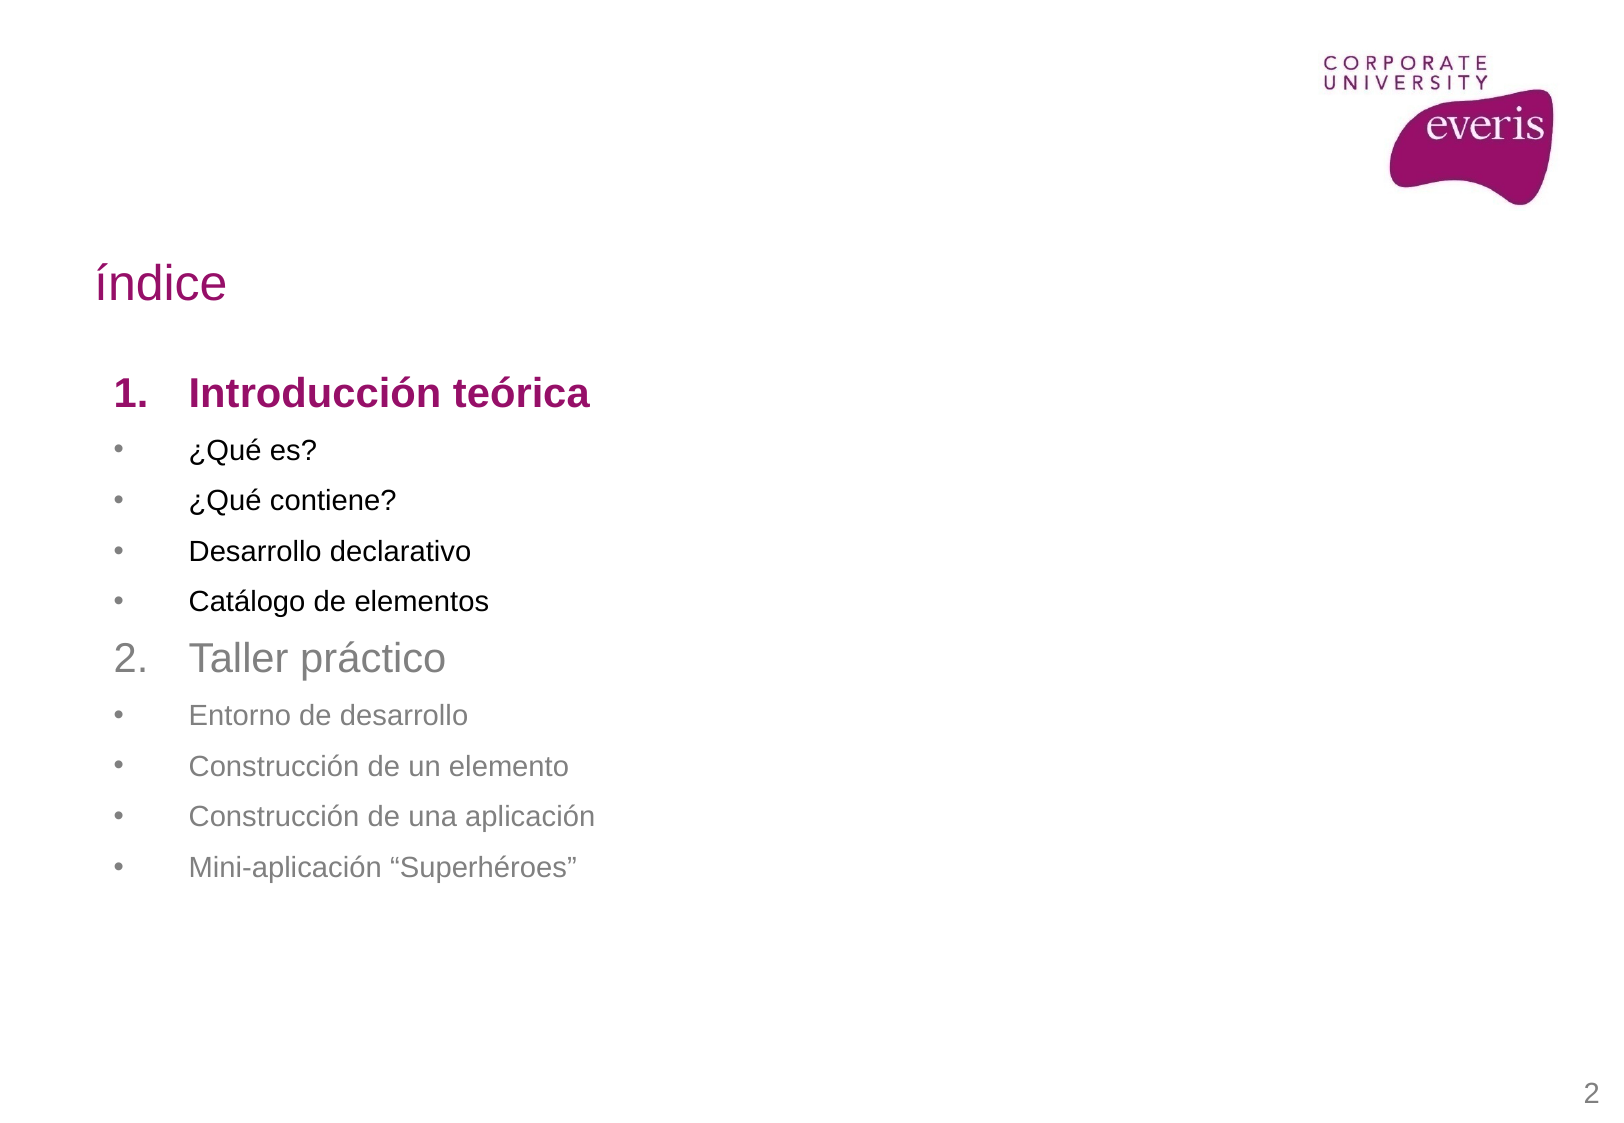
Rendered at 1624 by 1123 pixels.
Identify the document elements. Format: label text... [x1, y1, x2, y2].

text_box índice [94, 249, 1163, 311]
text_box Introducción teórica ¿Qué es? ¿Qué contiene? Desarrollo declarativo Catálogo de elementos Taller práctico Entorno de desarrollo Construcción de un elemento Construcción de una aplicación Mini-aplicación “Superhéroes” [113, 373, 1214, 902]
picture [1307, 39, 1560, 211]
